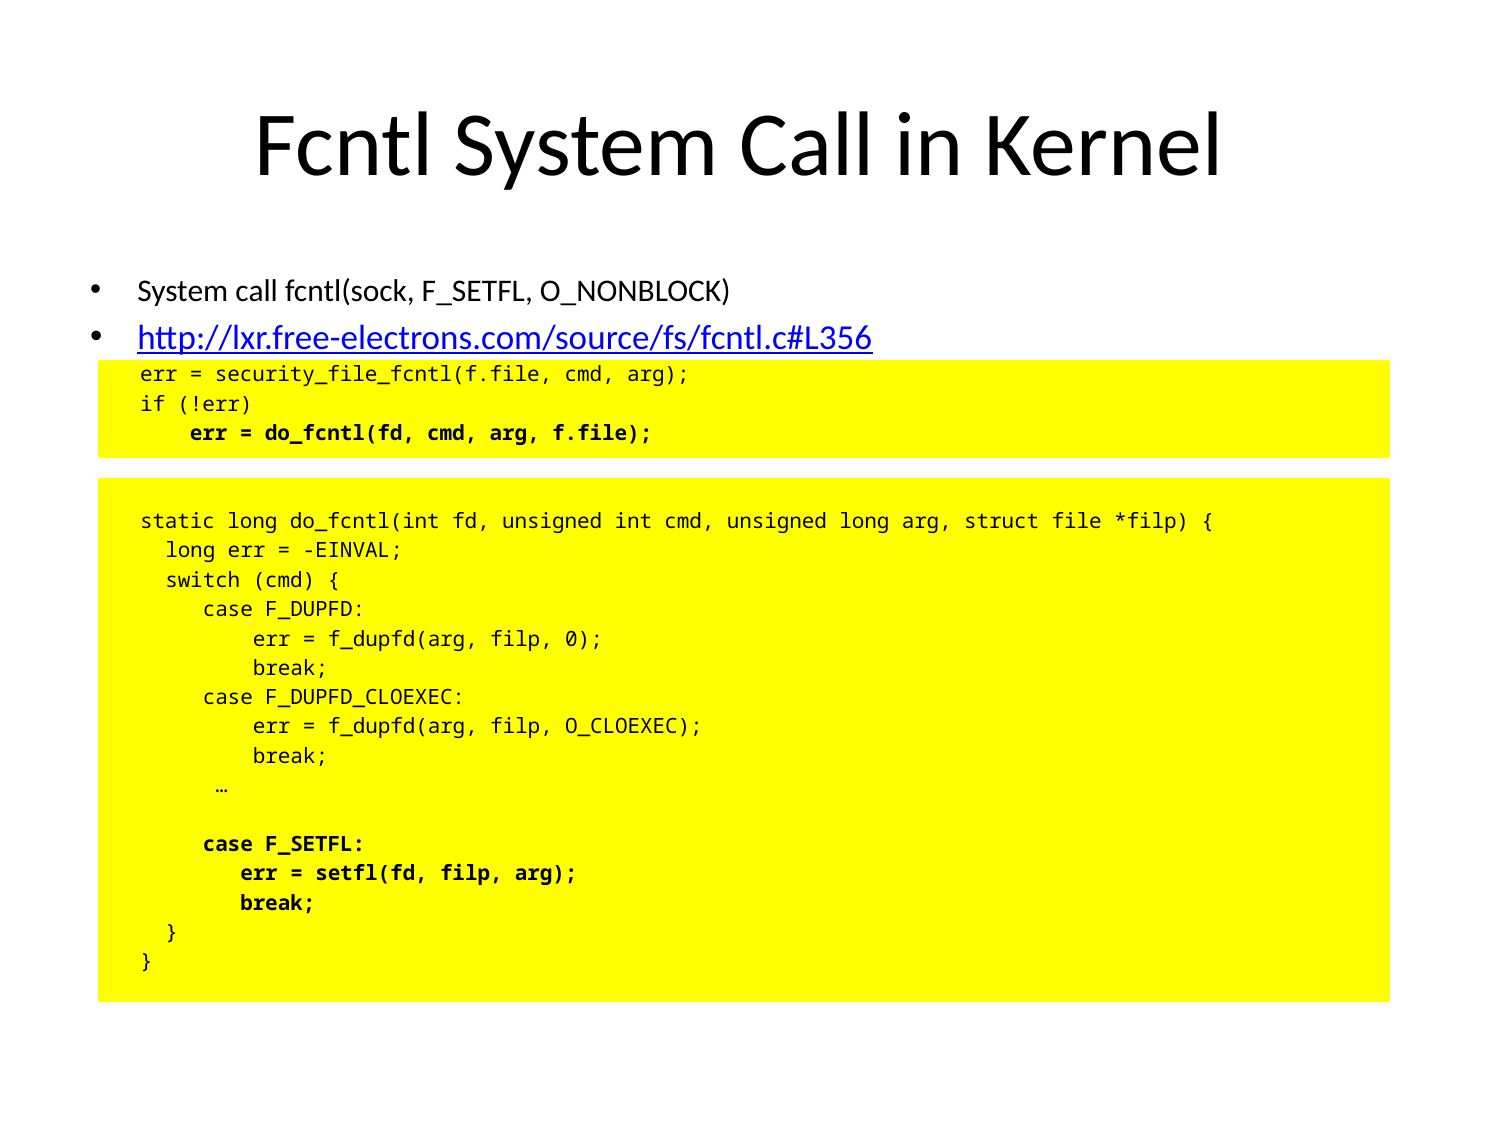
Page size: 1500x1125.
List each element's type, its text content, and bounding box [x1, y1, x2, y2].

list System call fcntl(sock, F_SETFL, O_NONBLOCK) http://lxr.free-electrons.com/source/fs/fcntl.c#L356 err = security_file_fcntl(f.file, cmd, arg); if (!err) err = do_fcntl(fd, cmd, arg, f.file); static long do_fcntl(int fd, unsigned int cmd, unsigned long arg, struct file *filp) { long err = -EINVAL; switch (cmd) { case F_DUPFD: err = f_dupfd(arg, filp, 0); break; case F_DUPFD_CLOEXEC: err = f_dupfd(arg, filp, O_CLOEXEC); break; … case F_SETFL: err = setfl(fd, filp, arg); break; } } [75, 262, 1425, 1005]
title Fcntl System Call in Kernel [75, 45, 1425, 233]
